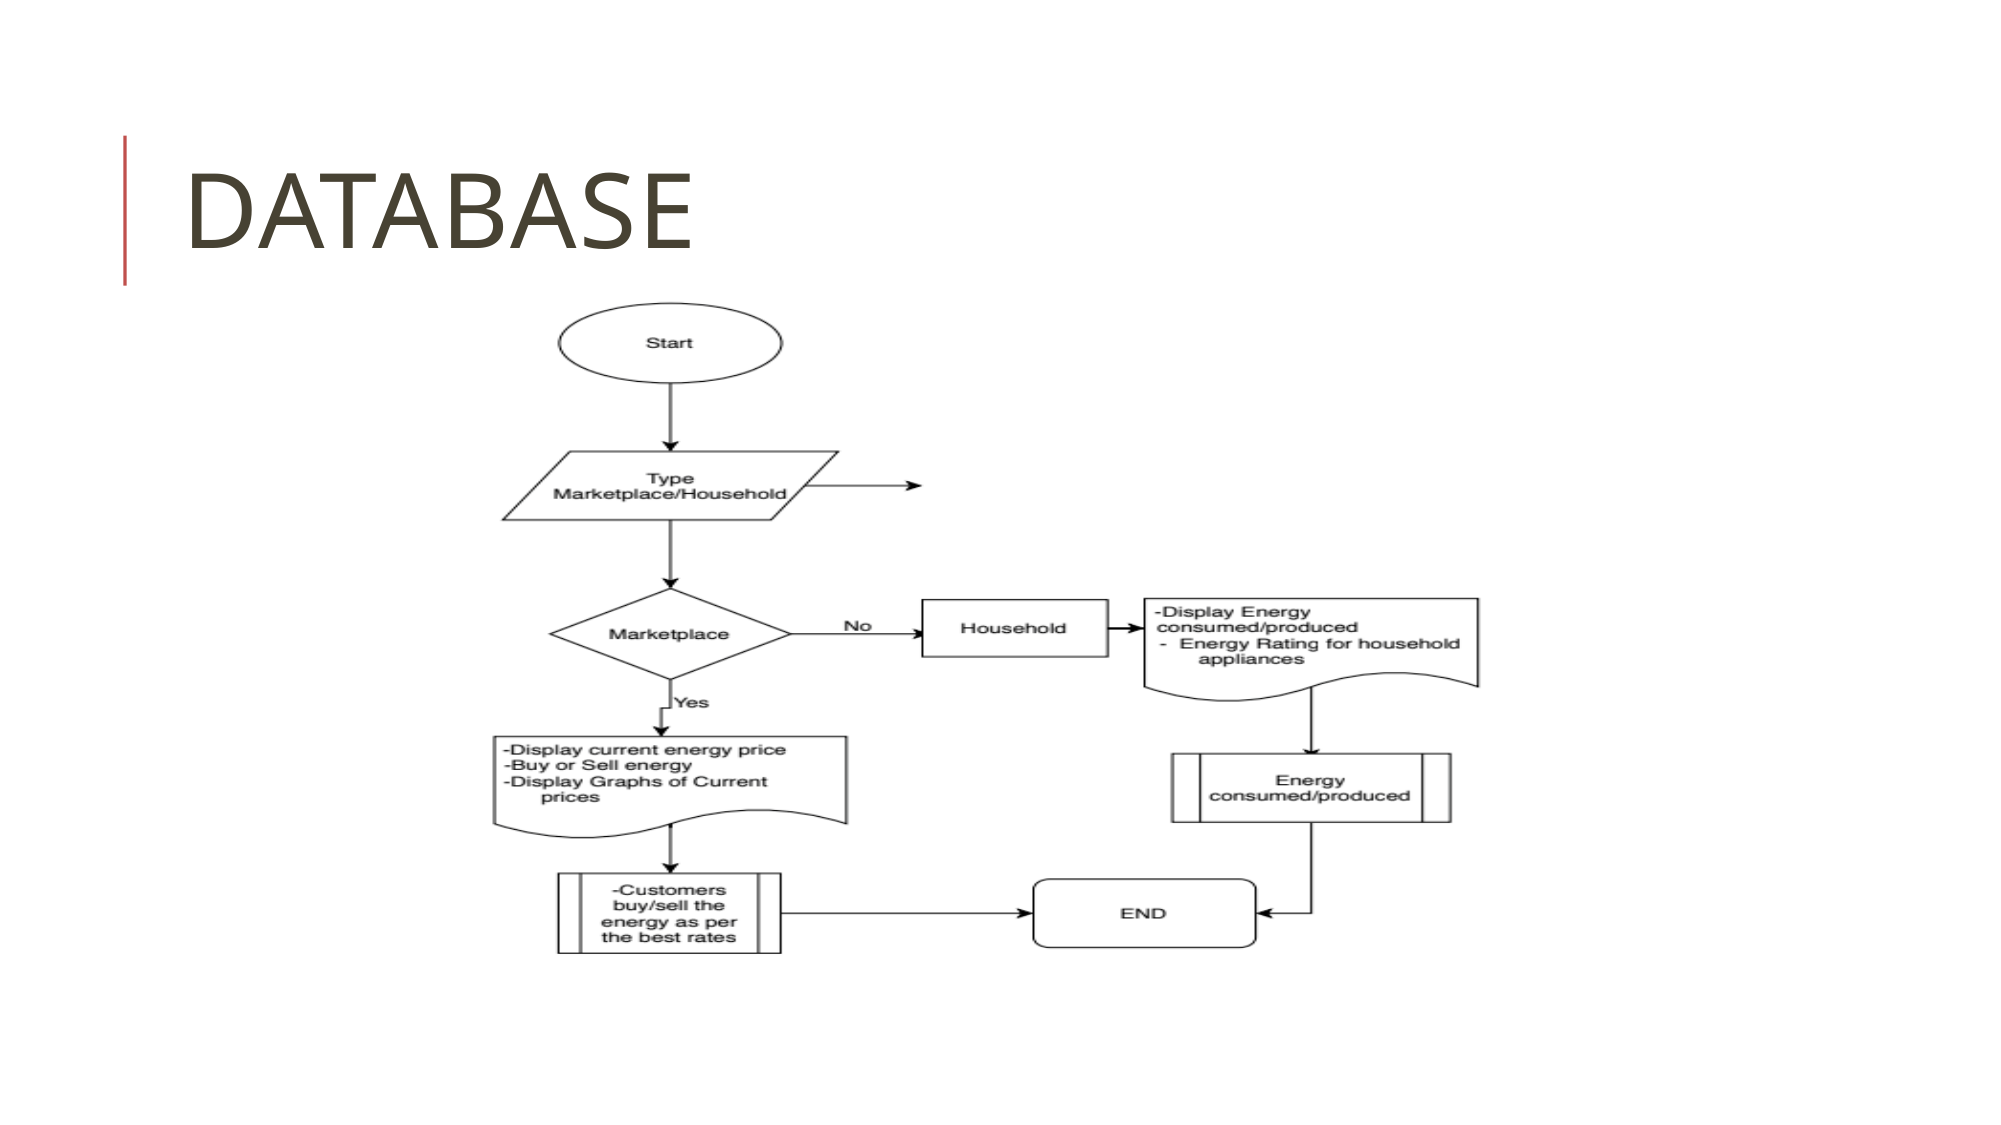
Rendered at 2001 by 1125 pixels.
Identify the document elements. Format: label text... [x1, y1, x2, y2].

picture [403, 289, 1527, 961]
text_box Database [168, 96, 1763, 342]
